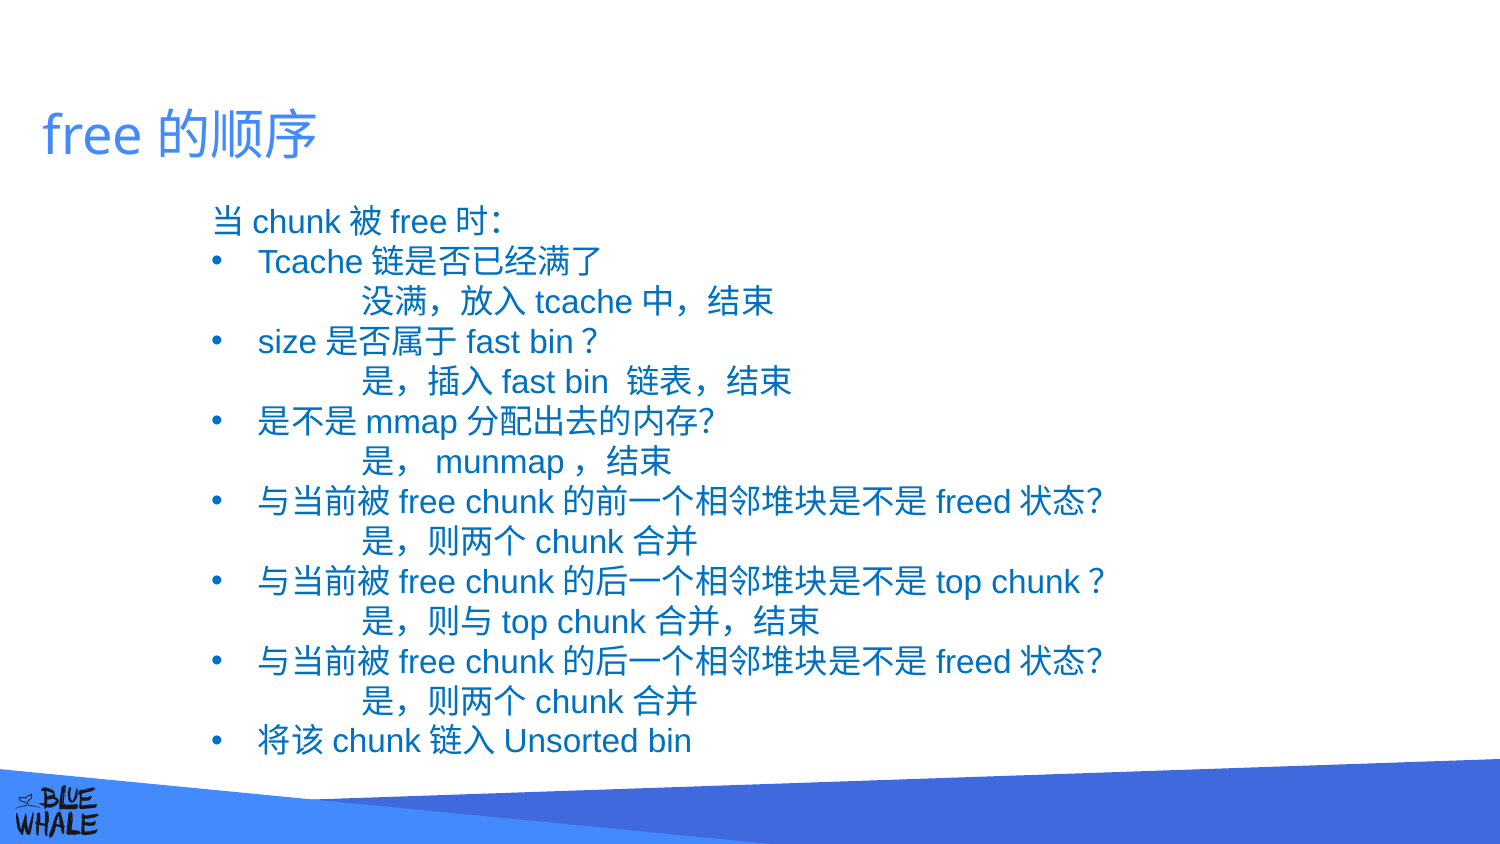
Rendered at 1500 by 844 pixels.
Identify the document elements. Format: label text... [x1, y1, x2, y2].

text_box 当chunk被free时： Tcache链是否已经满了 没满，放入tcache中，结束 size是否属于fast bin？ 是，插入fast bin 链表，结束 是不是mmap分配出去的内存？ 是，munmap，结束 与当前被free chunk的前一个相邻堆块是不是freed状态？ 是，则两个chunk合并 与当前被free chunk的后一个相邻堆块是不是top chunk？ 是，则与top chunk合并，结束 与当前被free chunk的后一个相邻堆块是不是freed状态？ 是，则两个chunk合并 将该chunk链入Unsorted bin [196, 193, 1462, 807]
title free的顺序 [27, 85, 1113, 210]
picture [15, 785, 99, 838]
